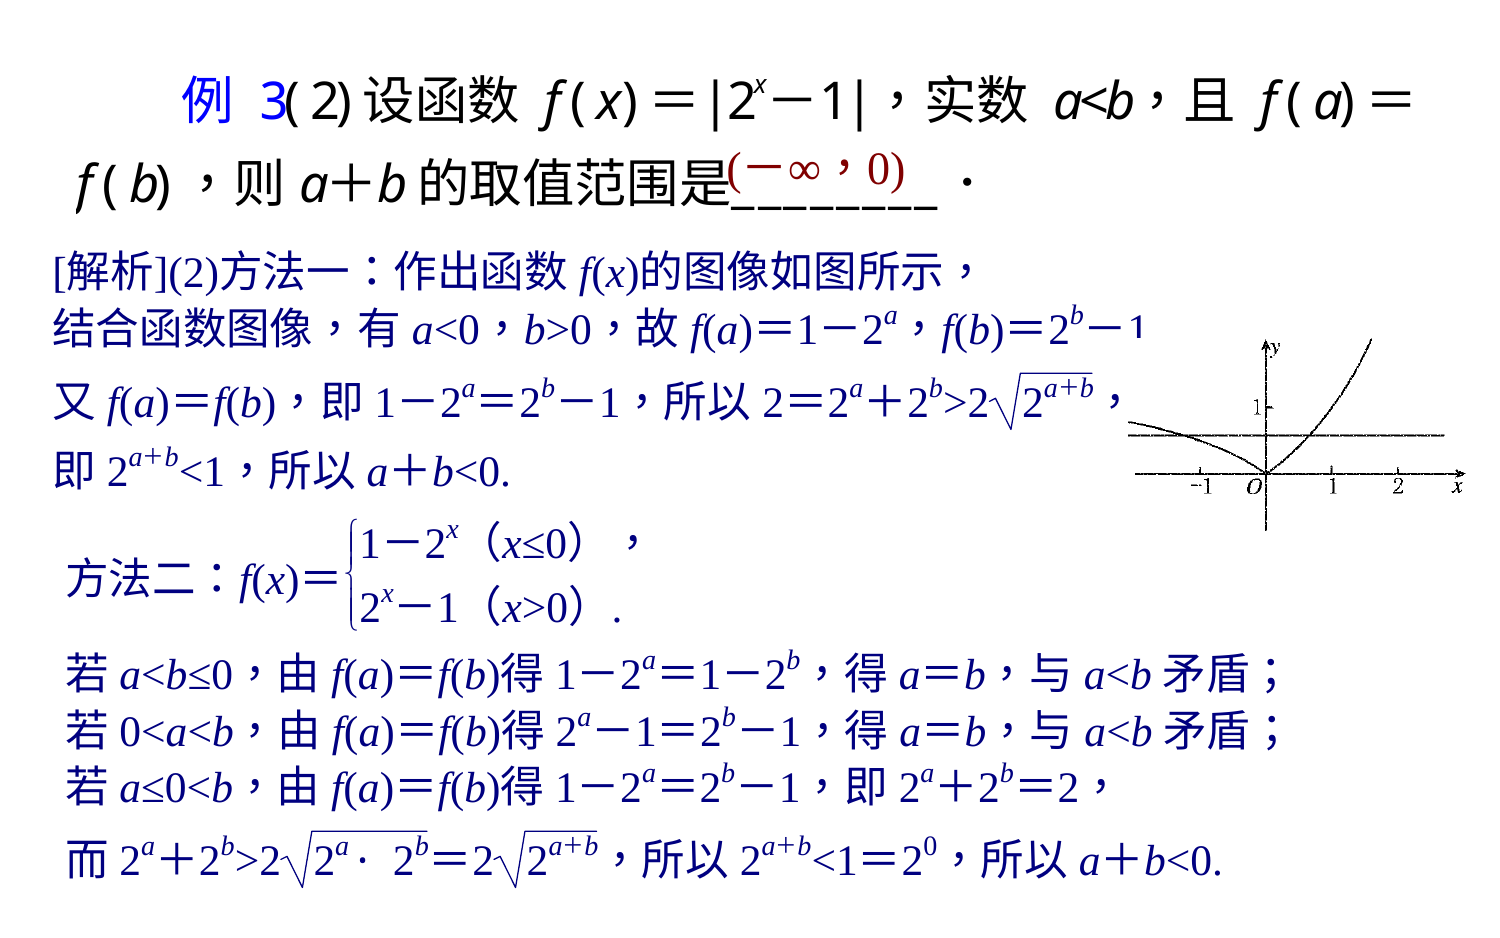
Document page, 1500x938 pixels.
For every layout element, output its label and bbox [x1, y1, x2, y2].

text_box [64, 503, 1276, 908]
picture [1127, 338, 1466, 531]
text_box [76, 66, 1417, 233]
text_box [51, 243, 1215, 500]
text_box [726, 137, 943, 208]
